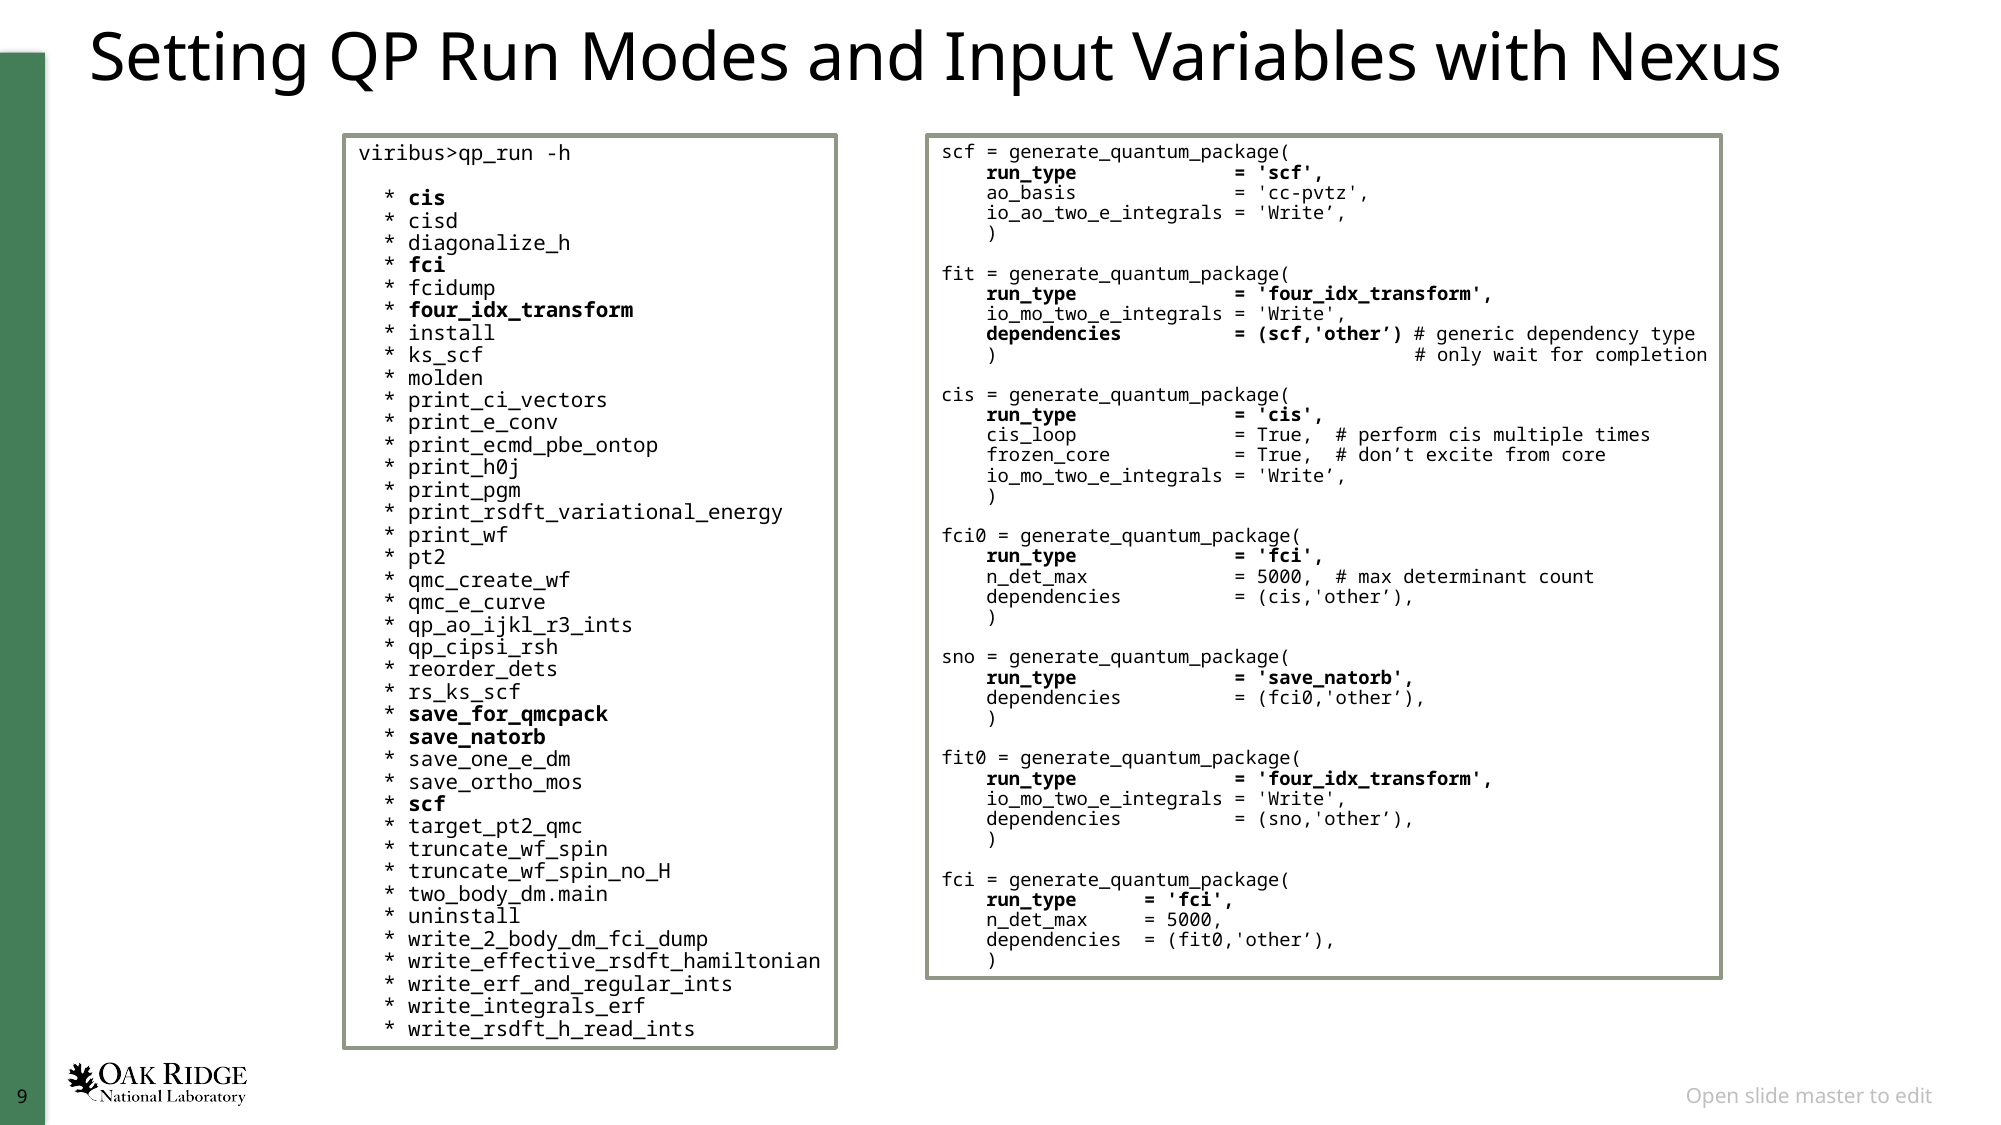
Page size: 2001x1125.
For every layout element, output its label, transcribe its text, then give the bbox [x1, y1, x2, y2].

picture [67, 1062, 247, 1106]
text_box viribus>qp_run -h * cis * cisd * diagonalize_h * fci * fcidump * four_idx_transform * install * ks_scf * molden * print_ci_vectors * print_e_conv * print_ecmd_pbe_ontop * print_h0j * print_pgm * print_rsdft_variational_energy * print_wf * pt2 * qmc_create_wf * qmc_e_curve * qp_ao_ijkl_r3_ints * qp_cipsi_rsh * reorder_dets * rs_ks_scf * save_for_qmcpack * save_natorb * save_one_e_dm * save_ortho_mos * scf * target_pt2_qmc * truncate_wf_spin * truncate_wf_spin_no_H * two_body_dm.main * uninstall * write_2_body_dm_fci_dump * write_effective_rsdft_hamiltonian * write_erf_and_regular_ints * write_integrals_erf * write_rsdft_h_read_ints [343, 135, 836, 1048]
text_box scf = generate_quantum_package( run_type = 'scf', ao_basis = 'cc-pvtz', io_ao_two_e_integrals = 'Write’, ) fit = generate_quantum_package( run_type = 'four_idx_transform', io_mo_two_e_integrals = 'Write', dependencies = (scf,'other’) # generic dependency type ) # only wait for completion cis = generate_quantum_package( run_type = 'cis', cis_loop = True, # perform cis multiple times frozen_core = True, # don’t excite from core io_mo_two_e_integrals = 'Write’, ) fci0 = generate_quantum_package( run_type = 'fci', n_det_max = 5000, # max determinant count dependencies = (cis,'other’), ) sno = generate_quantum_package( run_type = 'save_natorb', dependencies = (fci0,'other’), ) fit0 = generate_quantum_package( run_type = 'four_idx_transform', io_mo_two_e_integrals = 'Write', dependencies = (sno,'other’), ) fci = generate_quantum_package( run_type = 'fci', n_det_max = 5000, dependencies = (fit0,'other’), ) [926, 135, 1722, 979]
title Setting QP Run Modes and Input Variables with Nexus [73, 15, 1950, 105]
